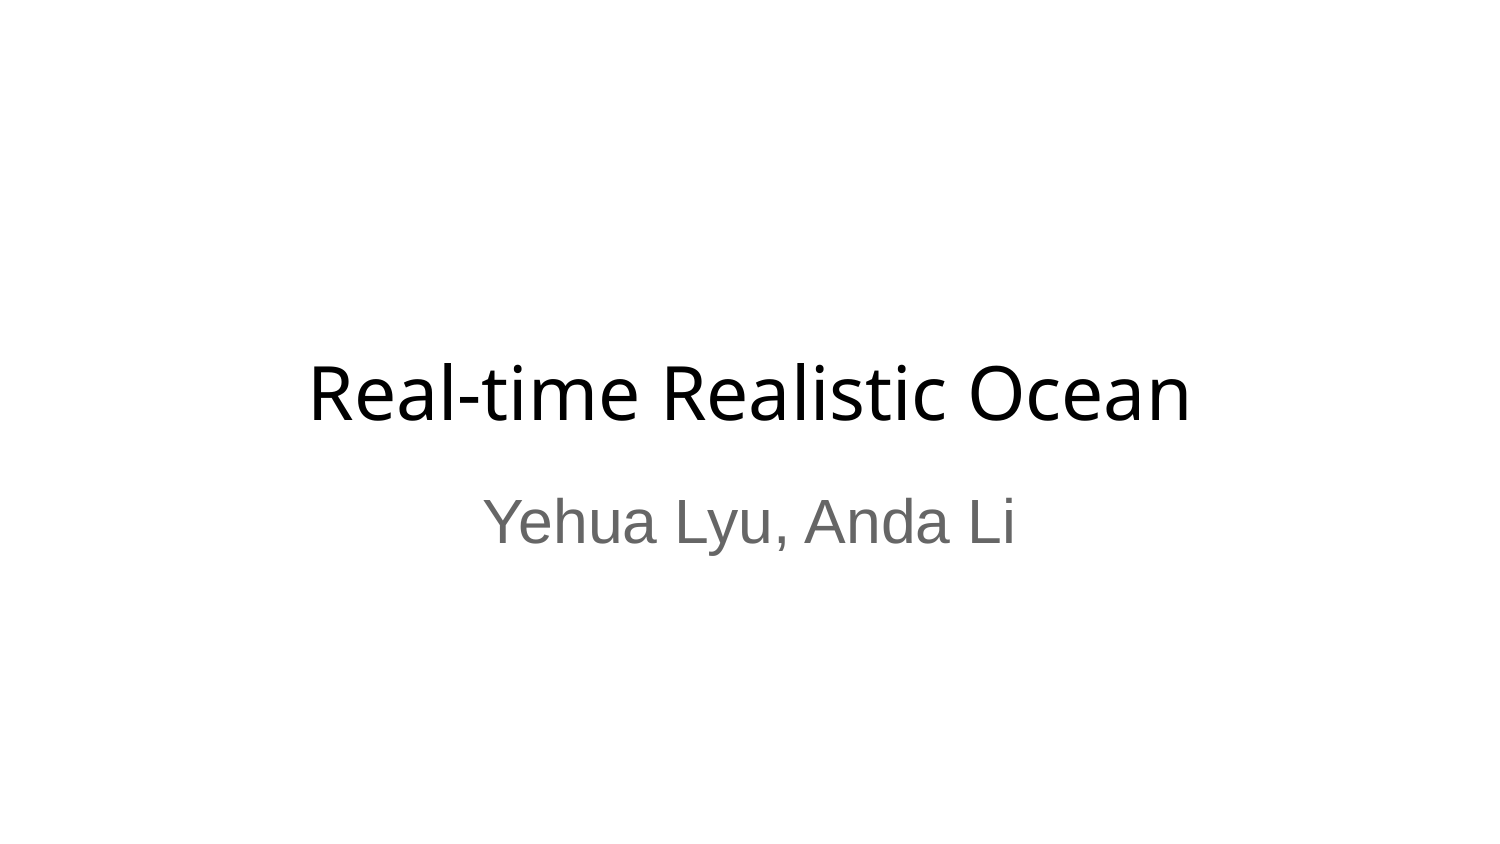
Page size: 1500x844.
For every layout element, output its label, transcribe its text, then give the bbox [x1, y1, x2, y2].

subtitle Yehua Lyu, Anda Li [112, 465, 1388, 595]
title Real-time Realistic Ocean [112, 259, 1388, 450]
